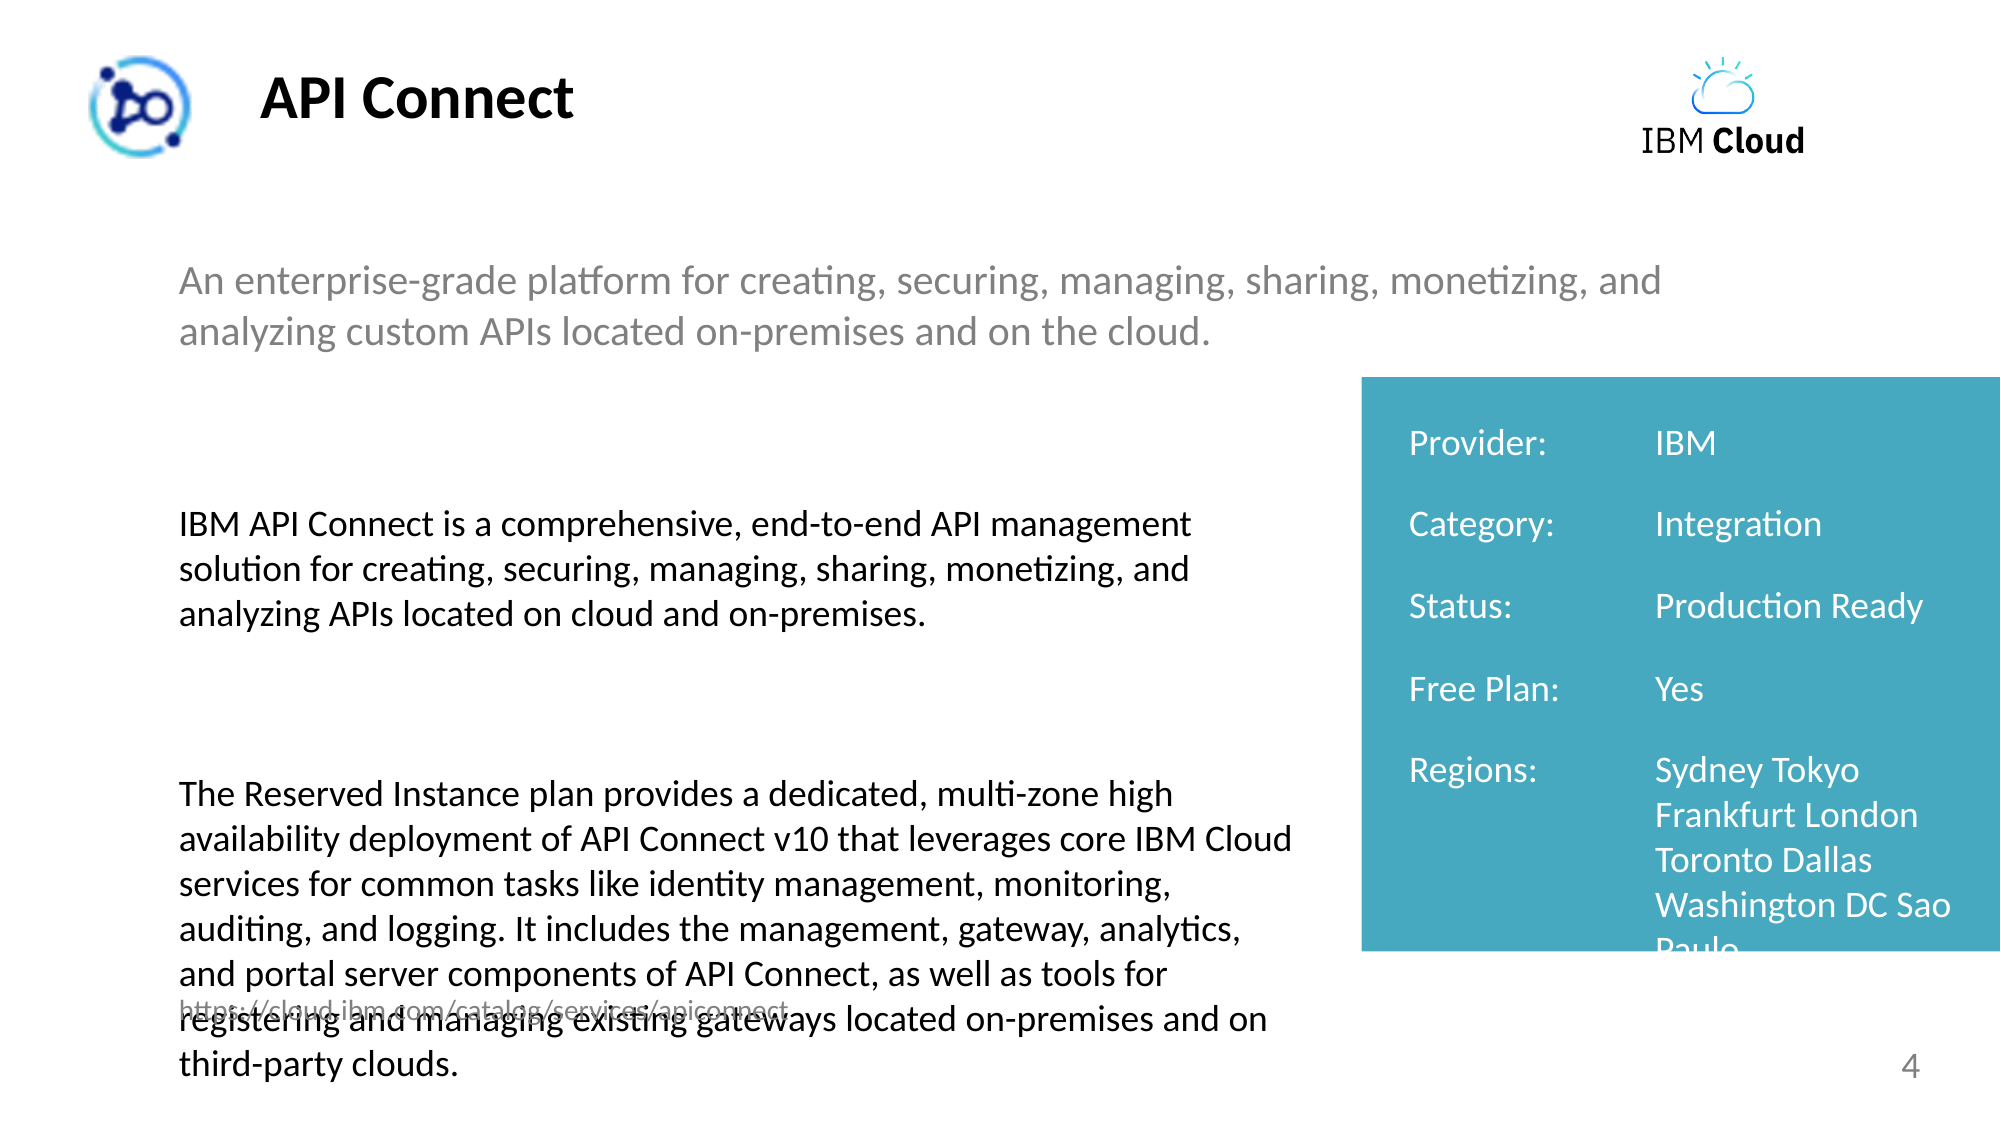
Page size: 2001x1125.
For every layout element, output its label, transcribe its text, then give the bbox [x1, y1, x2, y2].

text_box Yes [1640, 656, 1969, 717]
text_box An enterprise-grade platform for creating, securing, managing, sharing, monetizing, and analyzing custom APIs located on-premises and on the cloud. [163, 246, 1805, 307]
text_box Production Ready [1640, 574, 1969, 635]
text_box 4 [1886, 1033, 2000, 1067]
text_box IBM API Connect is a comprehensive, end-to-end API management solution for creating, securing, managing, sharing, monetizing, and analyzing APIs located on cloud and on-premises. The Reserved Instance plan provides a dedicated, multi-zone high availability deployment of API Connect v10 that leverages core IBM Cloud services for common tasks like identity management, monitoring, auditing, and logging. It includes the management, gateway, analytics, and portal server components of API Connect, as well as tools for registering and managing existing gateways located on-premises and on third-party clouds. The Lite (free) and Enterprise (pay-as-you-go) plans utilize a multi-tenant, public cloud deployment of API Connect v5. [163, 492, 1313, 553]
picture [1640, 48, 1805, 165]
text_box [1361, 377, 2000, 952]
text_box Provider: [1394, 410, 1640, 471]
text_box Status: [1394, 574, 1640, 635]
text_box Regions: [1394, 738, 1640, 799]
text_box Sydney Tokyo Frankfurt London Toronto Dallas Washington DC Sao Paulo [1640, 738, 1969, 799]
text_box Integration [1640, 492, 2000, 553]
text_box API Connect [246, 49, 1638, 110]
text_box https://cloud.ibm.com/catalog/services/apiconnect [163, 984, 1805, 1045]
text_box Category: [1394, 492, 1640, 553]
picture [81, 48, 197, 165]
text_box IBM [1640, 410, 2000, 471]
text_box Free Plan: [1394, 656, 1640, 717]
